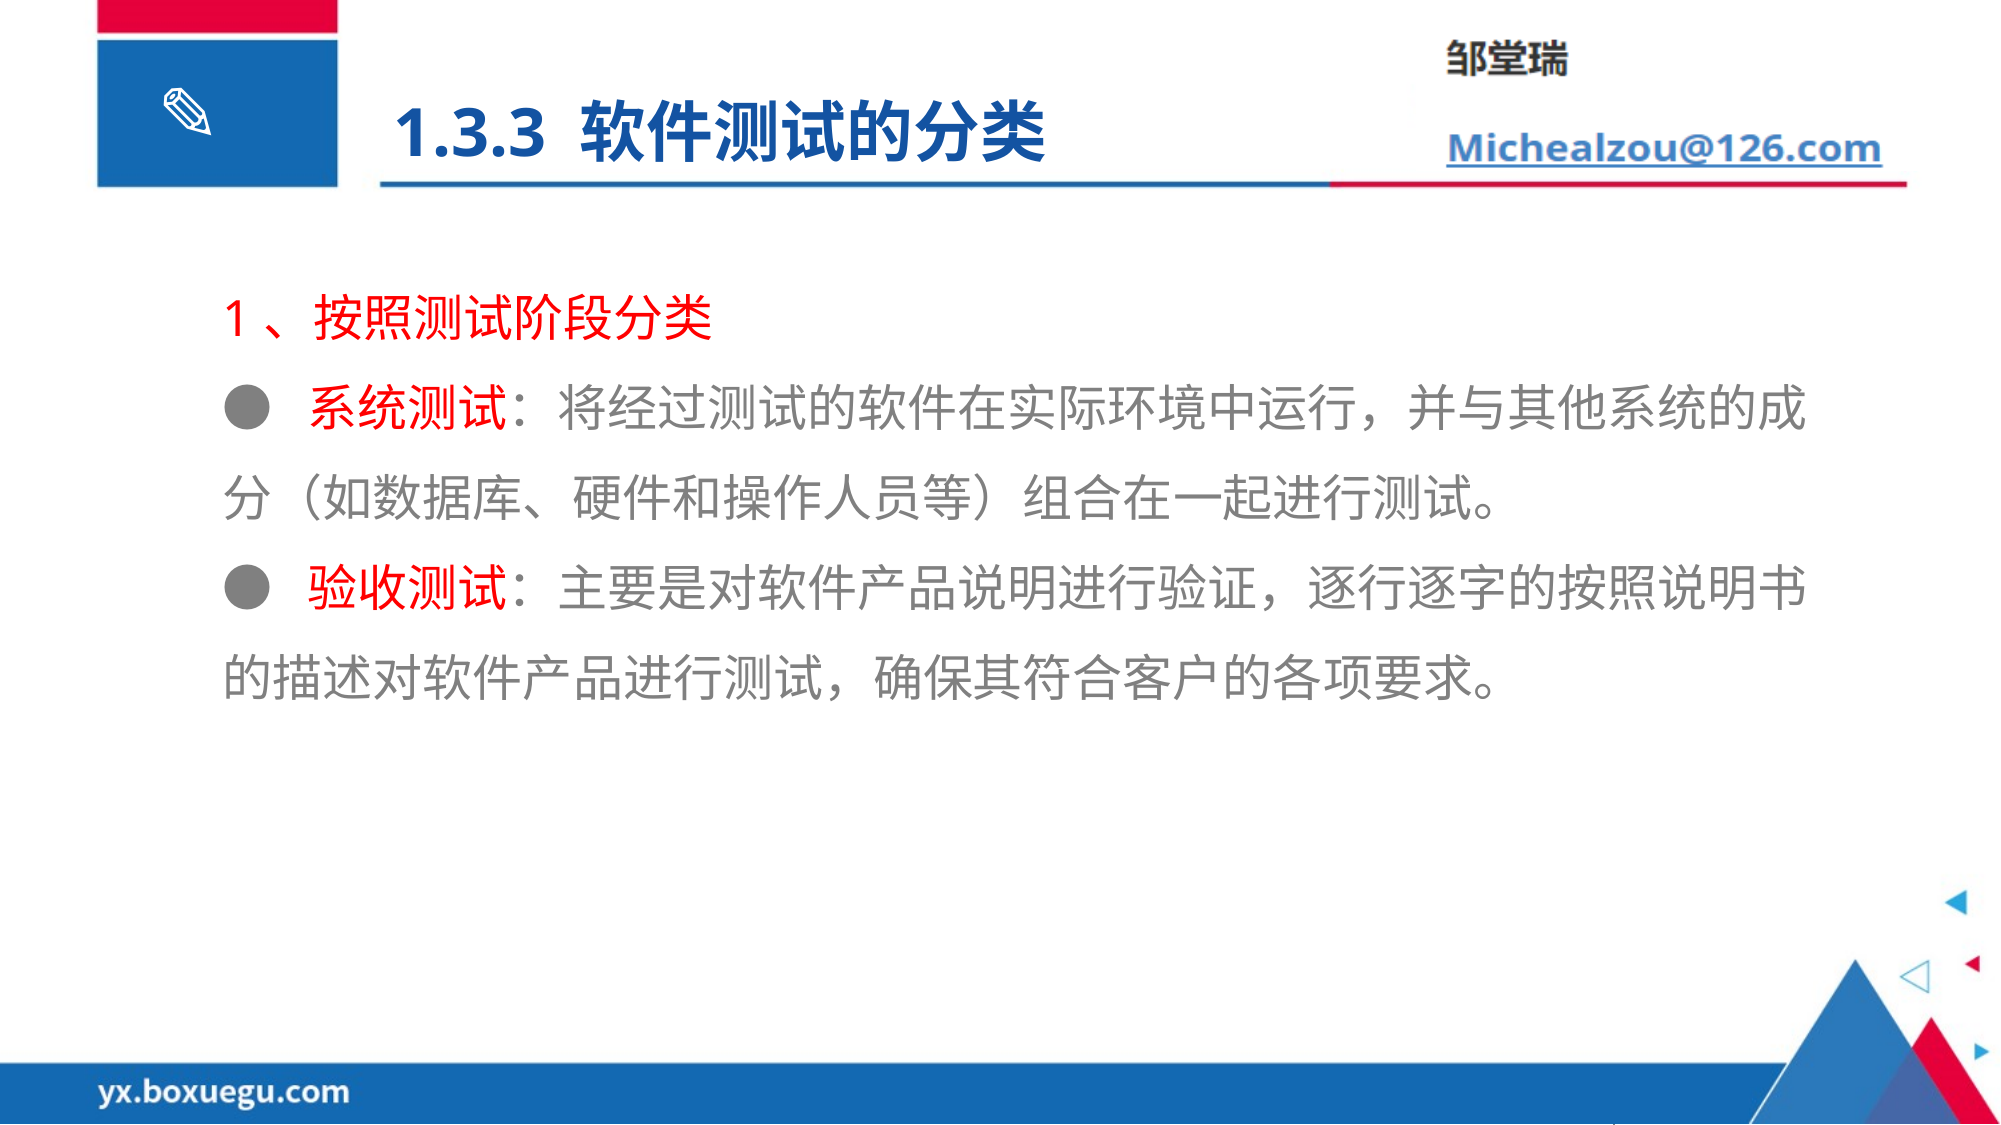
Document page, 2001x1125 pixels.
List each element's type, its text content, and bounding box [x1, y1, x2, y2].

text_box 1.3.3 软件测试的分类 [379, 82, 1339, 177]
picture [0, 0, 2000, 1124]
text_box 1、按照测试阶段分类 ● 系统测试：将经过测试的软件在实际环境中运行，并与其他系统的成分（如数据库、硬件和操作人员等）组合在一起进行测试。 ● 验收测试：主要是对软件产品说明进行验证，逐行逐字的按照说明书的描述对软件产品进行测试，确保其符合客户的各项要求。 [208, 248, 1844, 804]
